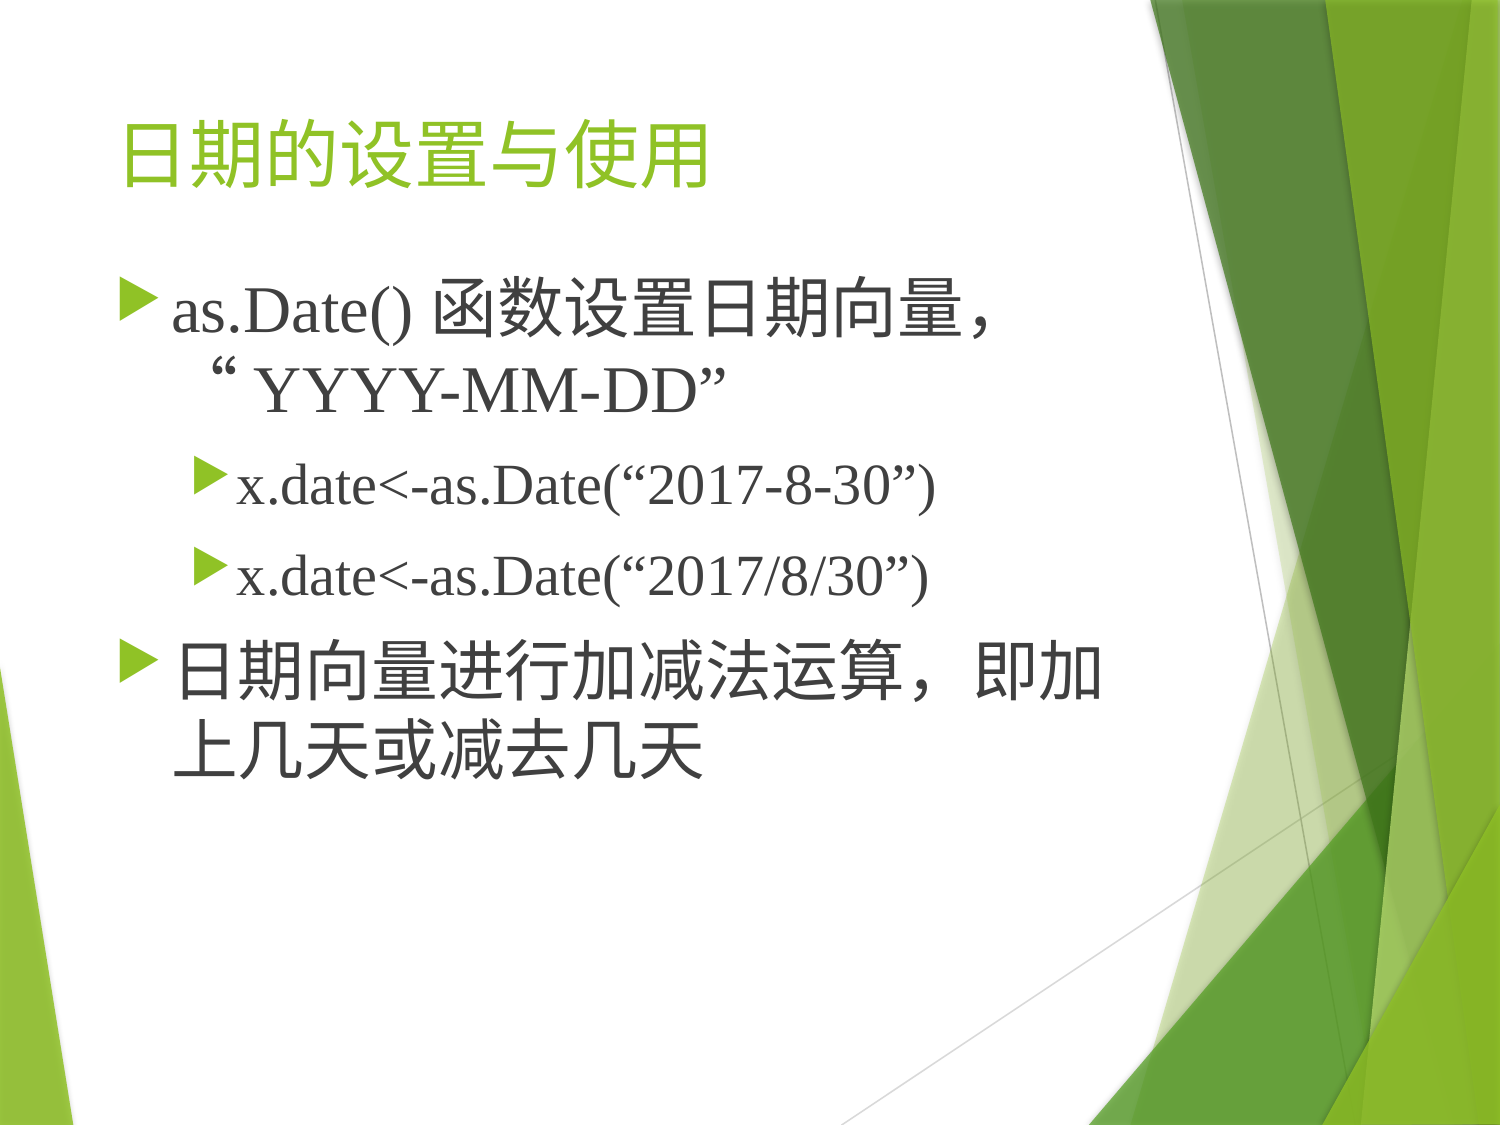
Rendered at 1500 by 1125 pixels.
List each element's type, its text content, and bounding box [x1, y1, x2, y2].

list as.Date()函数设置日期向量， “YYYY-MM-DD” x.date<-as.Date(“2017-8-30”) x.date<-as.Date(“2017/8/30”) 日期向量进行加减法运算，即加上几天或减去几天 [99, 258, 1142, 991]
title 日期的设置与使用 [99, 99, 1142, 221]
